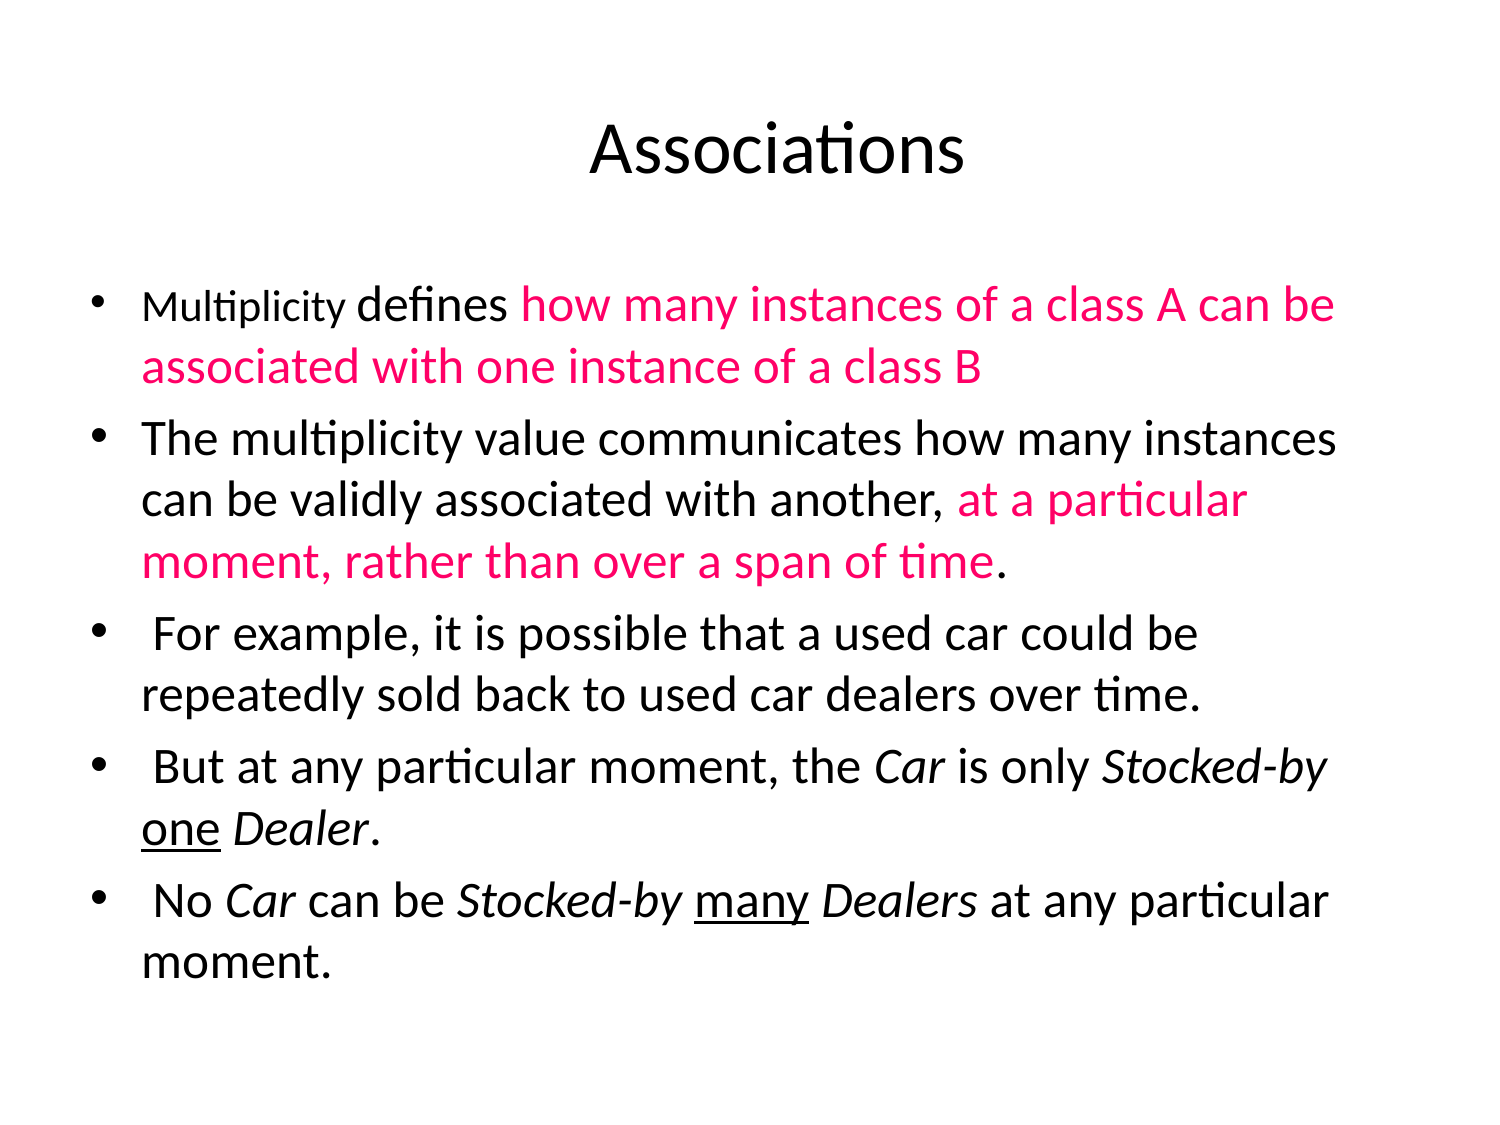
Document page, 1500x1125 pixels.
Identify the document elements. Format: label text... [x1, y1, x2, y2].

list Multiplicity defines how many instances of a class A can be associated with one instance of a class B The multiplicity value communicates how many instances can be validly associated with another, at a particular moment, rather than over a span of time. For example, it is possible that a used car could be repeatedly sold back to used car dealers over time. But at any particular moment, the Car is only Stocked-by one Dealer. No Car can be Stocked-by many Dealers at any particular moment. [75, 262, 1425, 1005]
title Associations [519, 90, 1038, 197]
